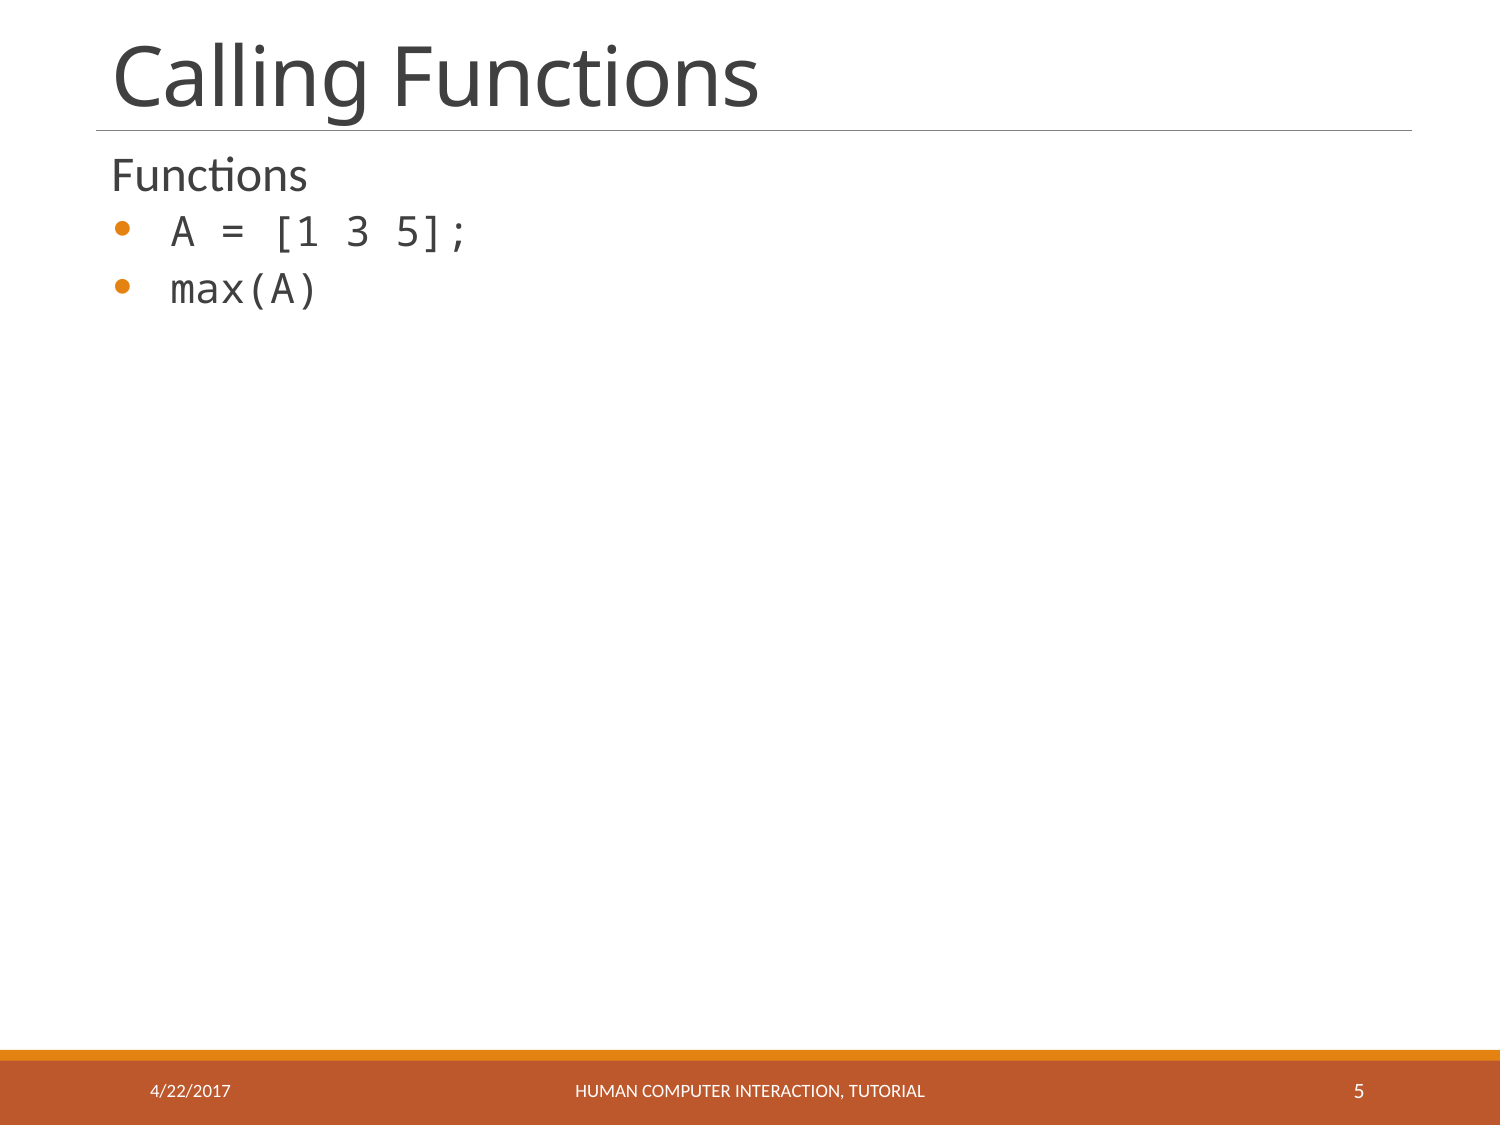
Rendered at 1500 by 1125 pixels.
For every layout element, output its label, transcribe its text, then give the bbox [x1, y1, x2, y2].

list Functions A = [1 3 5]; max(A) [96, 140, 1413, 1034]
title Calling Functions [96, 19, 1413, 131]
slide_number 5 [1218, 1059, 1380, 1120]
footer HUMAN COMPUTER INTERACTION, TUTORIAL [453, 1059, 1047, 1120]
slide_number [135, 1059, 440, 1120]
